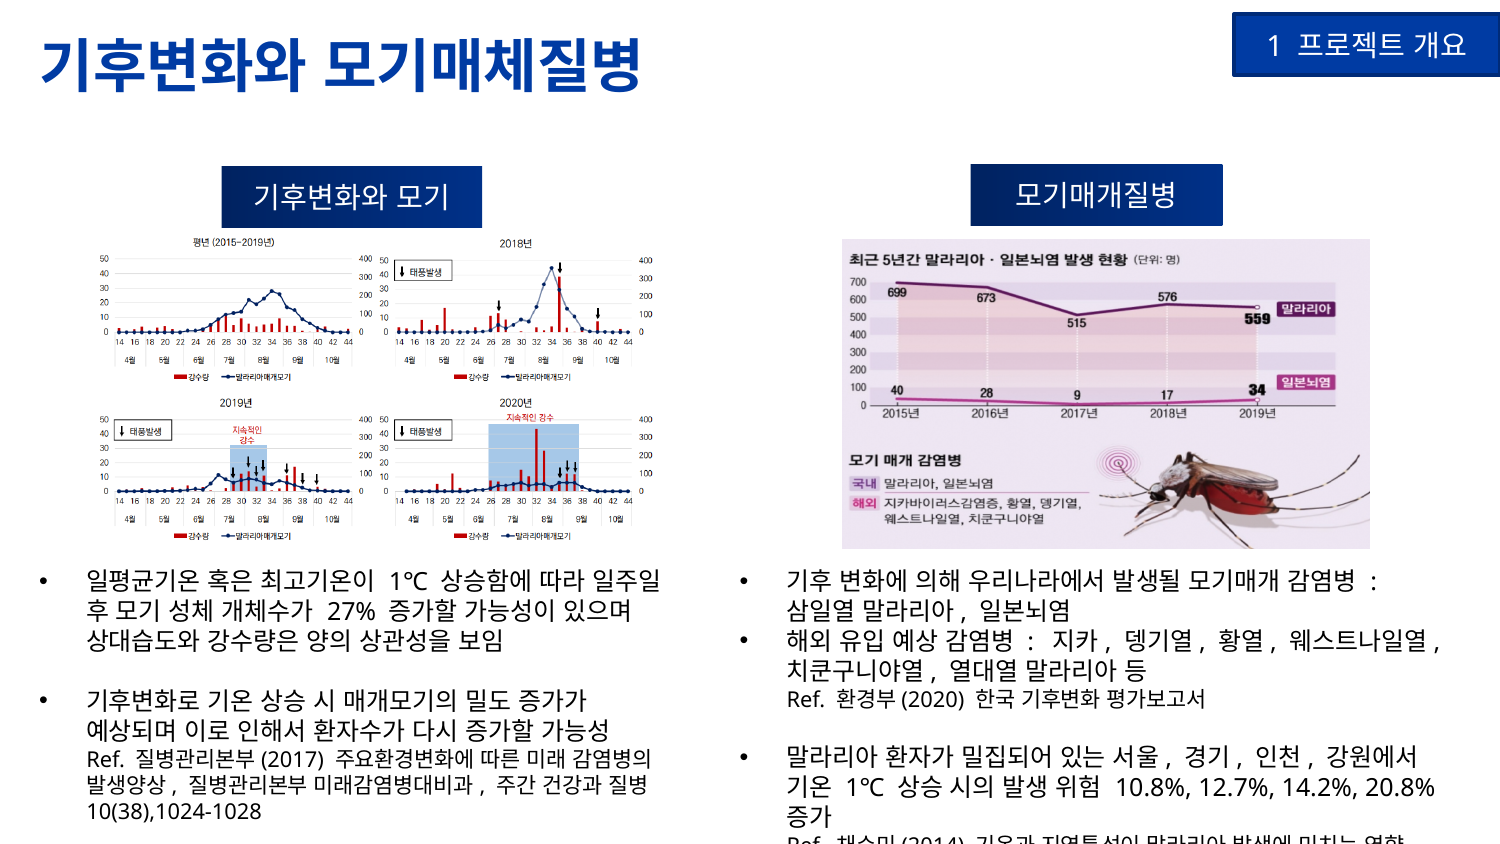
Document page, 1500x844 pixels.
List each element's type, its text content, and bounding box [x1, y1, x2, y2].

text_box 1 프로젝트 개요 [1232, 12, 1500, 77]
picture [96, 227, 658, 547]
text_box 모기매개질병 [969, 163, 1224, 227]
picture [842, 239, 1370, 549]
text_box 기후 변화에 의해 우리나라에서 발생될 모기매개 감염병 : 삼일열 말라리아, 일본뇌염 해외 유입 예상 감염병 : 지카, 뎅기열, 황열, 웨스트나일열, 치쿤구니야열, 열대열 말라리아 등 Ref. 환경부(2020) 한국 기후변화 평가보고서 말라리아 환자가 밀집되어 있는 서울, 경기, 인천, 강원에서 기온 1℃ 상승 시의 발생 위험 10.8%, 12.7%, 14.2%, 20.8% 증가 Ref. 채수미(2014) 기온과 지역특성이 말라리아 발생에 미치는 영향 [724, 558, 1469, 844]
text_box 기후변화와 모기 [220, 165, 484, 225]
text_box 일평균기온 혹은 최고기온이 1℃ 상승함에 따라 일주일 후 모기 성체 개체수가 27% 증가할 가능성이 있으며 상대습도와 강수량은 양의 상관성을 보임 기후변화로 기온 상승 시 매개모기의 밀도 증가가 예상되며 이로 인해서 환자수가 다시 증가할 가능성 Ref. 질병관리본부(2017) 주요환경변화에 따른 미래 감염병의 발생양상, 질병관리본부 미래감염병대비과, 주간 건강과 질병10(38),1024-1028 [24, 558, 680, 832]
title 기후변화와 모기매체질병 [24, 14, 1291, 109]
